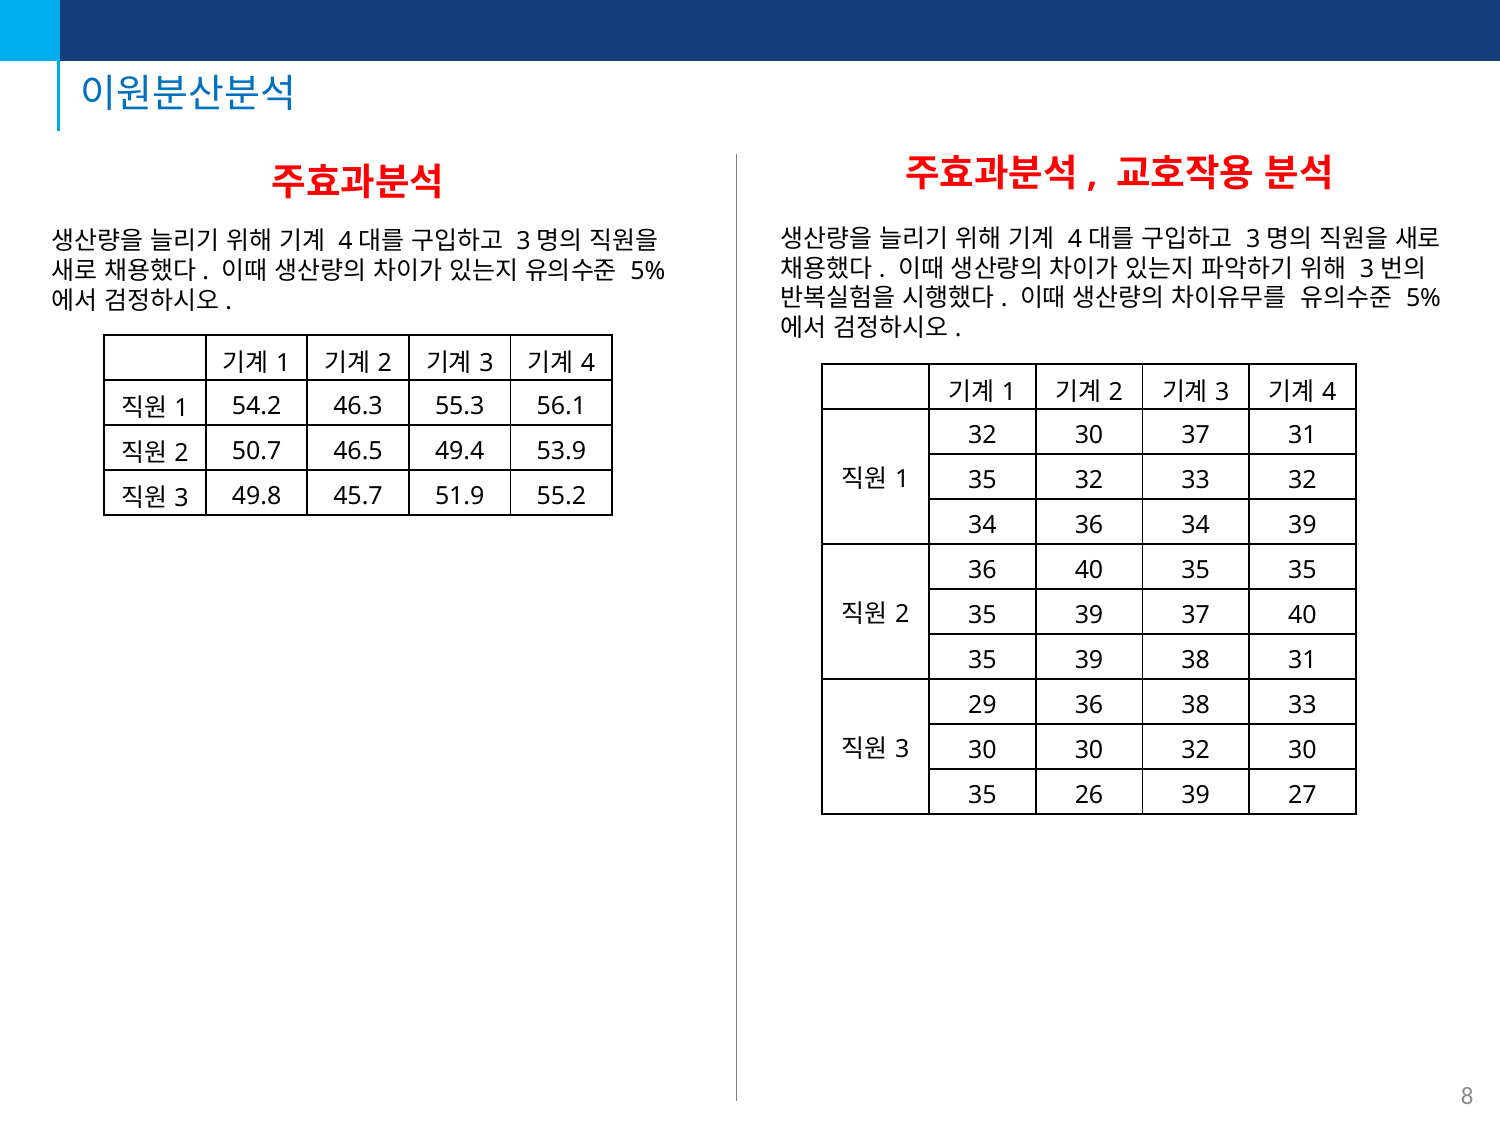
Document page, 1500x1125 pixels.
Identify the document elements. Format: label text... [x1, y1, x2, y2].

table_cell 56.1 [511, 381, 611, 424]
table_cell 직원1 [823, 410, 928, 543]
table_header [823, 365, 928, 408]
table_cell 32 [1250, 455, 1355, 498]
table_cell 50.7 [207, 426, 306, 469]
table_cell 38 [1143, 635, 1248, 678]
table_cell 31 [1250, 410, 1355, 453]
table_cell 39 [1143, 770, 1248, 813]
table_cell 35 [1143, 545, 1248, 588]
table_cell 26 [1037, 770, 1142, 813]
text_box 주효과분석 [257, 151, 460, 211]
table_cell 49.8 [207, 471, 306, 514]
table_header 기계3 [1143, 365, 1248, 408]
table_cell 34 [930, 500, 1035, 543]
table_cell 34 [1143, 500, 1248, 543]
table_cell 30 [930, 725, 1035, 768]
table_header 기계2 [1037, 365, 1142, 408]
table_header 기계2 [308, 336, 408, 379]
table_cell 46.3 [308, 381, 408, 424]
table_cell 55.3 [410, 381, 510, 424]
table_cell 29 [930, 680, 1035, 723]
table_cell 35 [930, 455, 1035, 498]
table_cell 36 [1037, 680, 1142, 723]
table_cell 55.2 [511, 471, 611, 514]
title 이원분산분석 [65, 62, 1500, 129]
table_cell 39 [1037, 635, 1142, 678]
table_cell 37 [1143, 410, 1248, 453]
table_cell 37 [1143, 590, 1248, 633]
table_cell 33 [1250, 680, 1355, 723]
table_cell 45.7 [308, 471, 408, 514]
slide_number 8 [1435, 1065, 1499, 1125]
table_header 기계3 [410, 336, 510, 379]
table_cell 53.9 [511, 426, 611, 469]
table_cell 35 [930, 590, 1035, 633]
table_cell 40 [1037, 545, 1142, 588]
table_header 기계1 [930, 365, 1035, 408]
text_box 주효과분석, 교호작용 분석 [890, 141, 1349, 202]
table_cell 30 [1037, 725, 1142, 768]
table_cell 38 [1143, 680, 1248, 723]
table_cell 30 [1250, 725, 1355, 768]
table_cell 51.9 [410, 471, 510, 514]
table_cell 32 [930, 410, 1035, 453]
table_cell 27 [1250, 770, 1355, 813]
table_cell 35 [930, 635, 1035, 678]
table_cell 직원3 [823, 680, 928, 813]
table_cell 35 [1250, 545, 1355, 588]
table_cell 36 [1037, 500, 1142, 543]
table_cell 31 [1250, 635, 1355, 678]
table_cell 39 [1250, 500, 1355, 543]
table_cell 직원1 [105, 381, 205, 424]
table_cell 35 [930, 770, 1035, 813]
table_cell 39 [1037, 590, 1142, 633]
table_header 기계4 [511, 336, 611, 379]
table_header 기계4 [1250, 365, 1355, 408]
table_cell 30 [1037, 410, 1142, 453]
table_cell 직원3 [105, 471, 205, 514]
table_cell 32 [1037, 455, 1142, 498]
text_box 생산량을 늘리기 위해 기계 4대를 구입하고 3명의 직원을 새로 채용했다. 이때 생산량의 차이가 있는지 파악하기 위해 3번의 반복실험을 시행했다. 이때 생산량의 차이유무를 유의수준 5%에서 검정하시오. [766, 214, 1464, 350]
table_cell 49.4 [410, 426, 510, 469]
table_cell 33 [1143, 455, 1248, 498]
table_header 기계1 [207, 336, 306, 379]
table_cell 46.5 [308, 426, 408, 469]
table_header [105, 336, 205, 379]
text_box 생산량을 늘리기 위해 기계 4대를 구입하고 3명의 직원을 새로 채용했다. 이때 생산량의 차이가 있는지 유의수준 5%에서 검정하시오. [36, 217, 707, 322]
table_cell 직원2 [823, 545, 928, 678]
table_cell 40 [1250, 590, 1355, 633]
table_cell 54.2 [207, 381, 306, 424]
table_cell 36 [930, 545, 1035, 588]
table_cell 직원2 [105, 426, 205, 469]
table_cell 32 [1143, 725, 1248, 768]
